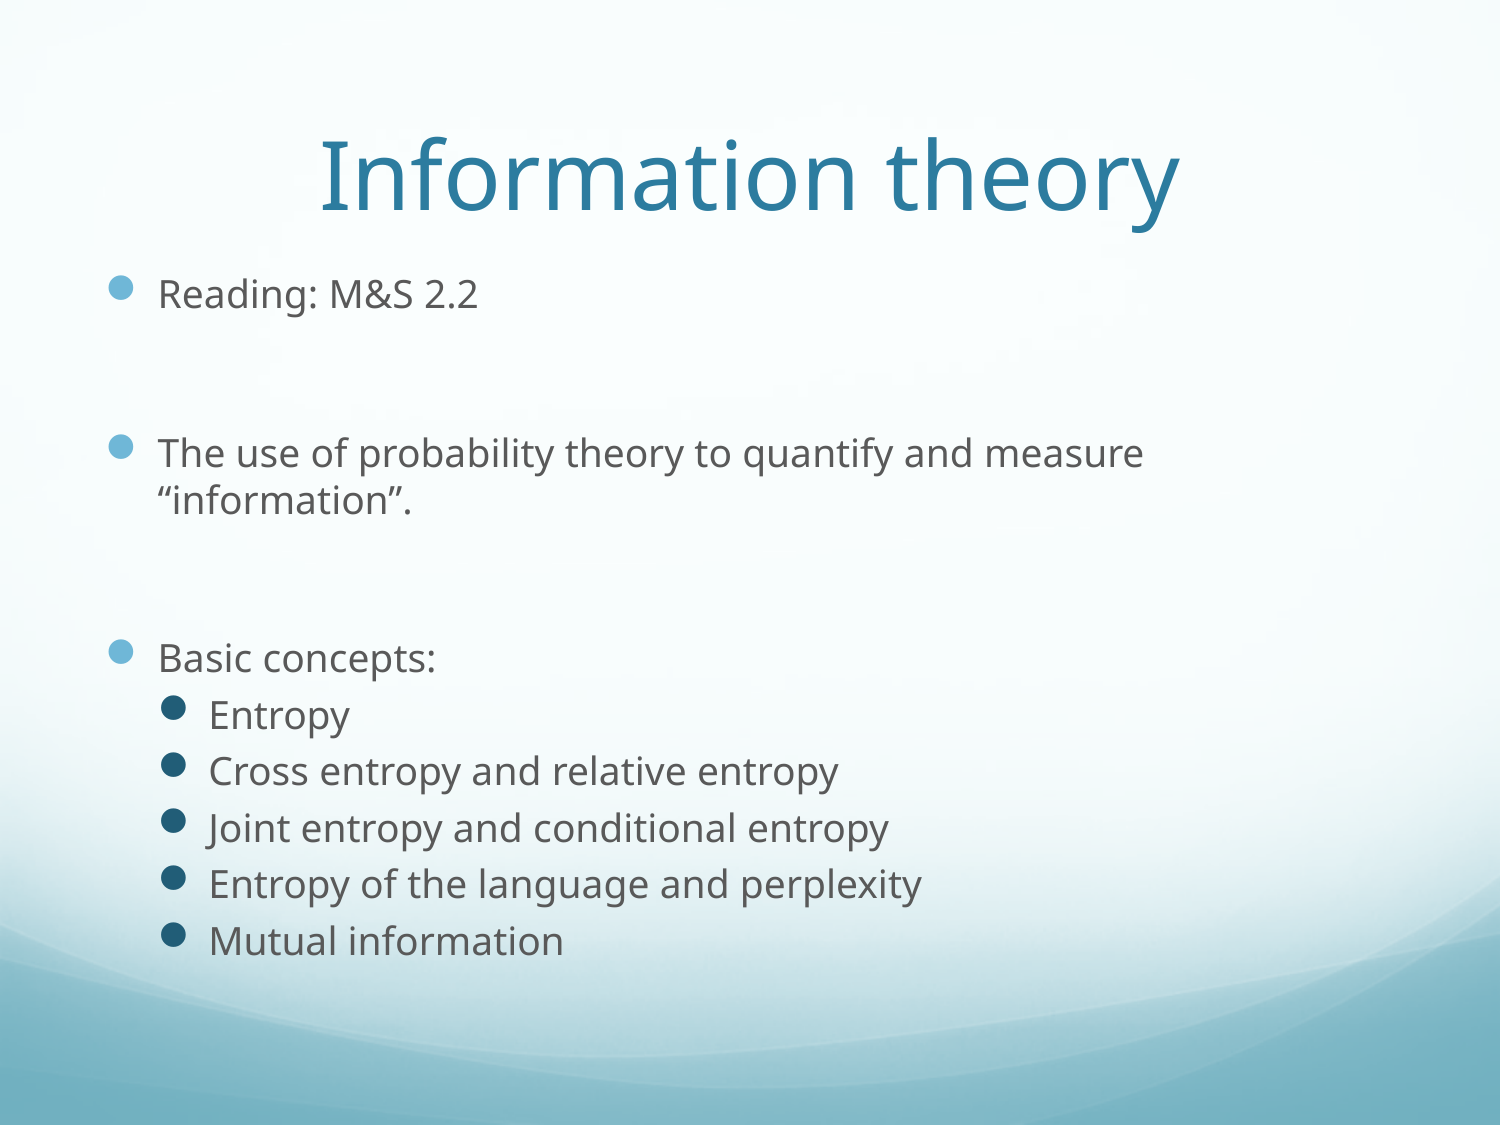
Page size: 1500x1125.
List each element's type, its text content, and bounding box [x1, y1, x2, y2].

title Information theory [90, 17, 1410, 237]
list Reading: M&S 2.2 The use of probability theory to quantify and measure “information”. Basic concepts: Entropy Cross entropy and relative entropy Joint entropy and conditional entropy Entropy of the language and perplexity Mutual information [90, 262, 1410, 975]
